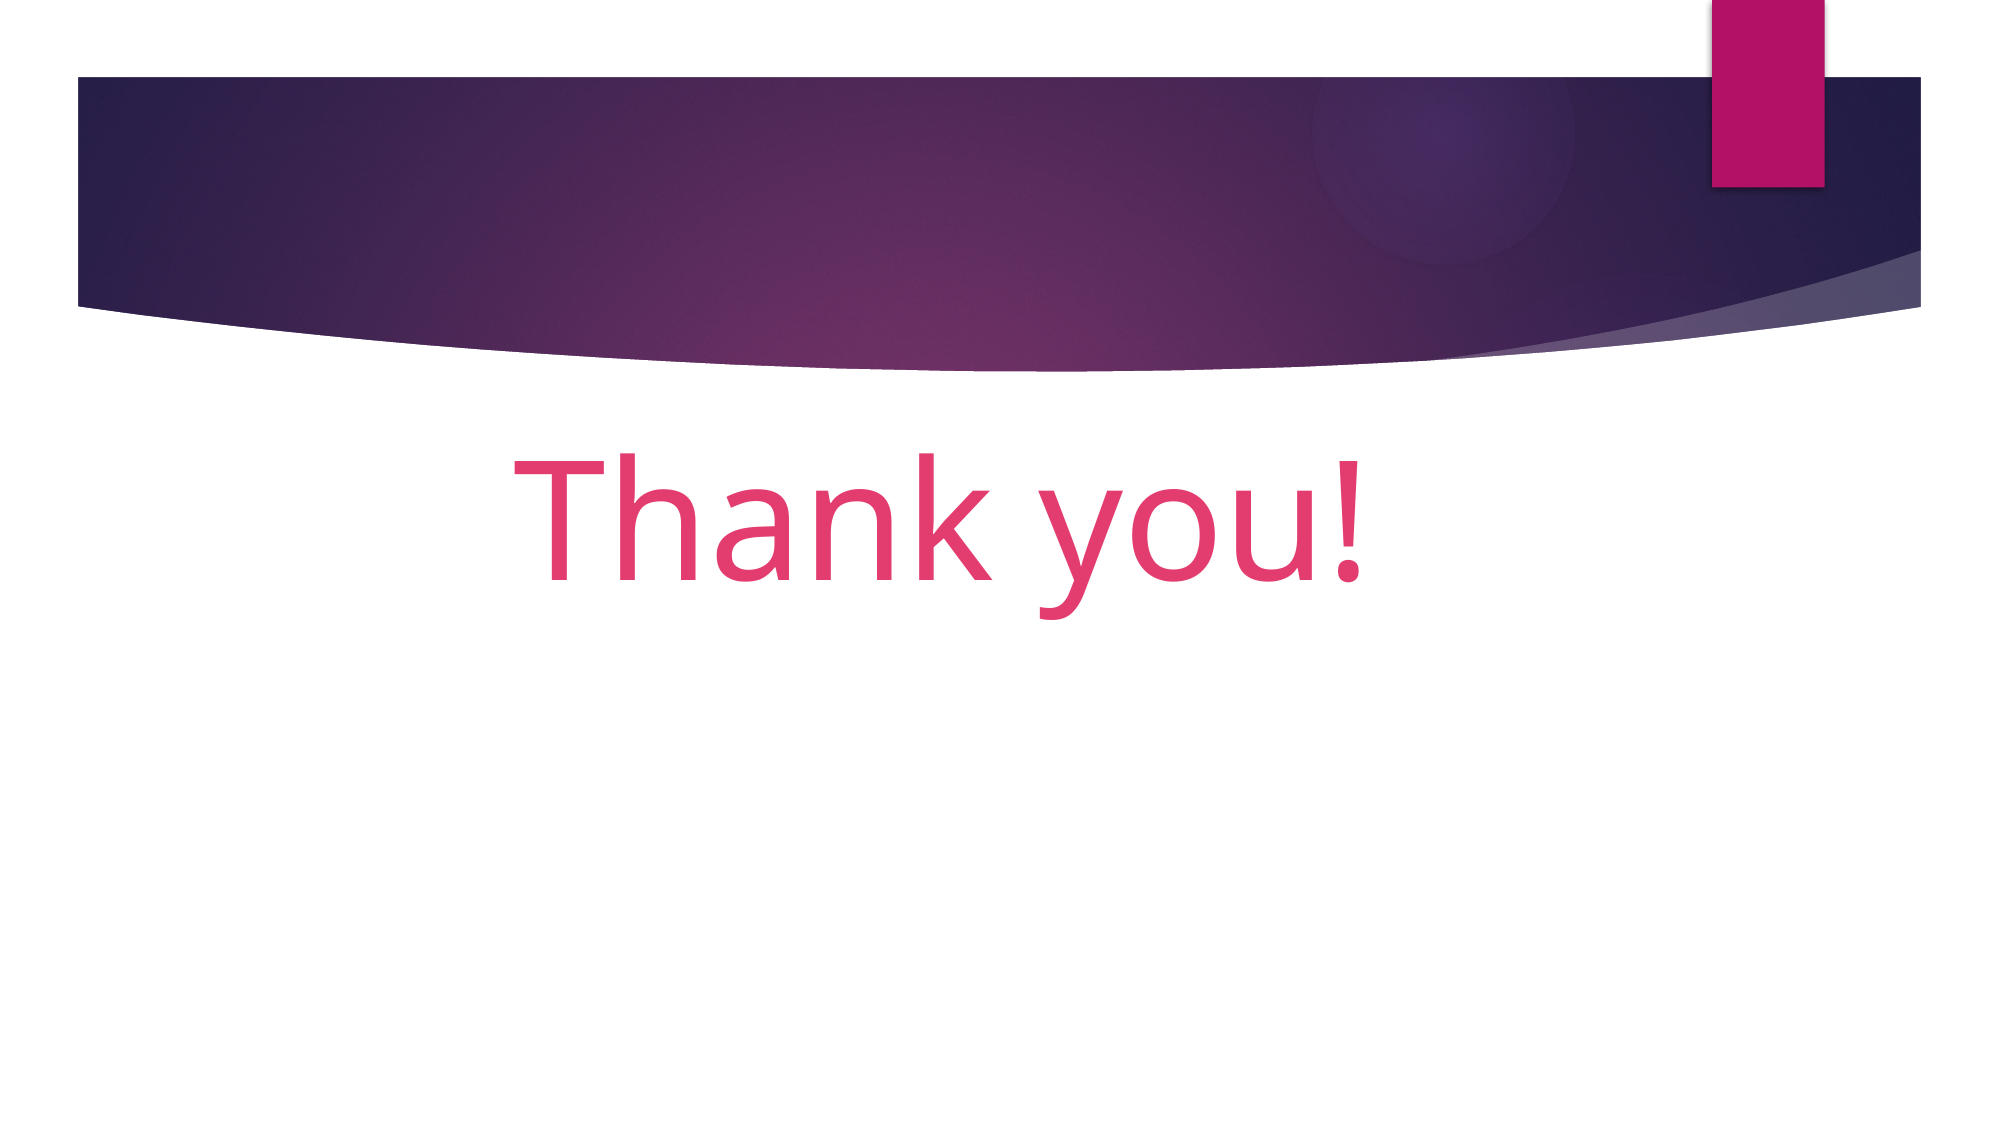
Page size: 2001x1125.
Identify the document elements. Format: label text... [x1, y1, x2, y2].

text_box Thank you! [498, 406, 1502, 640]
